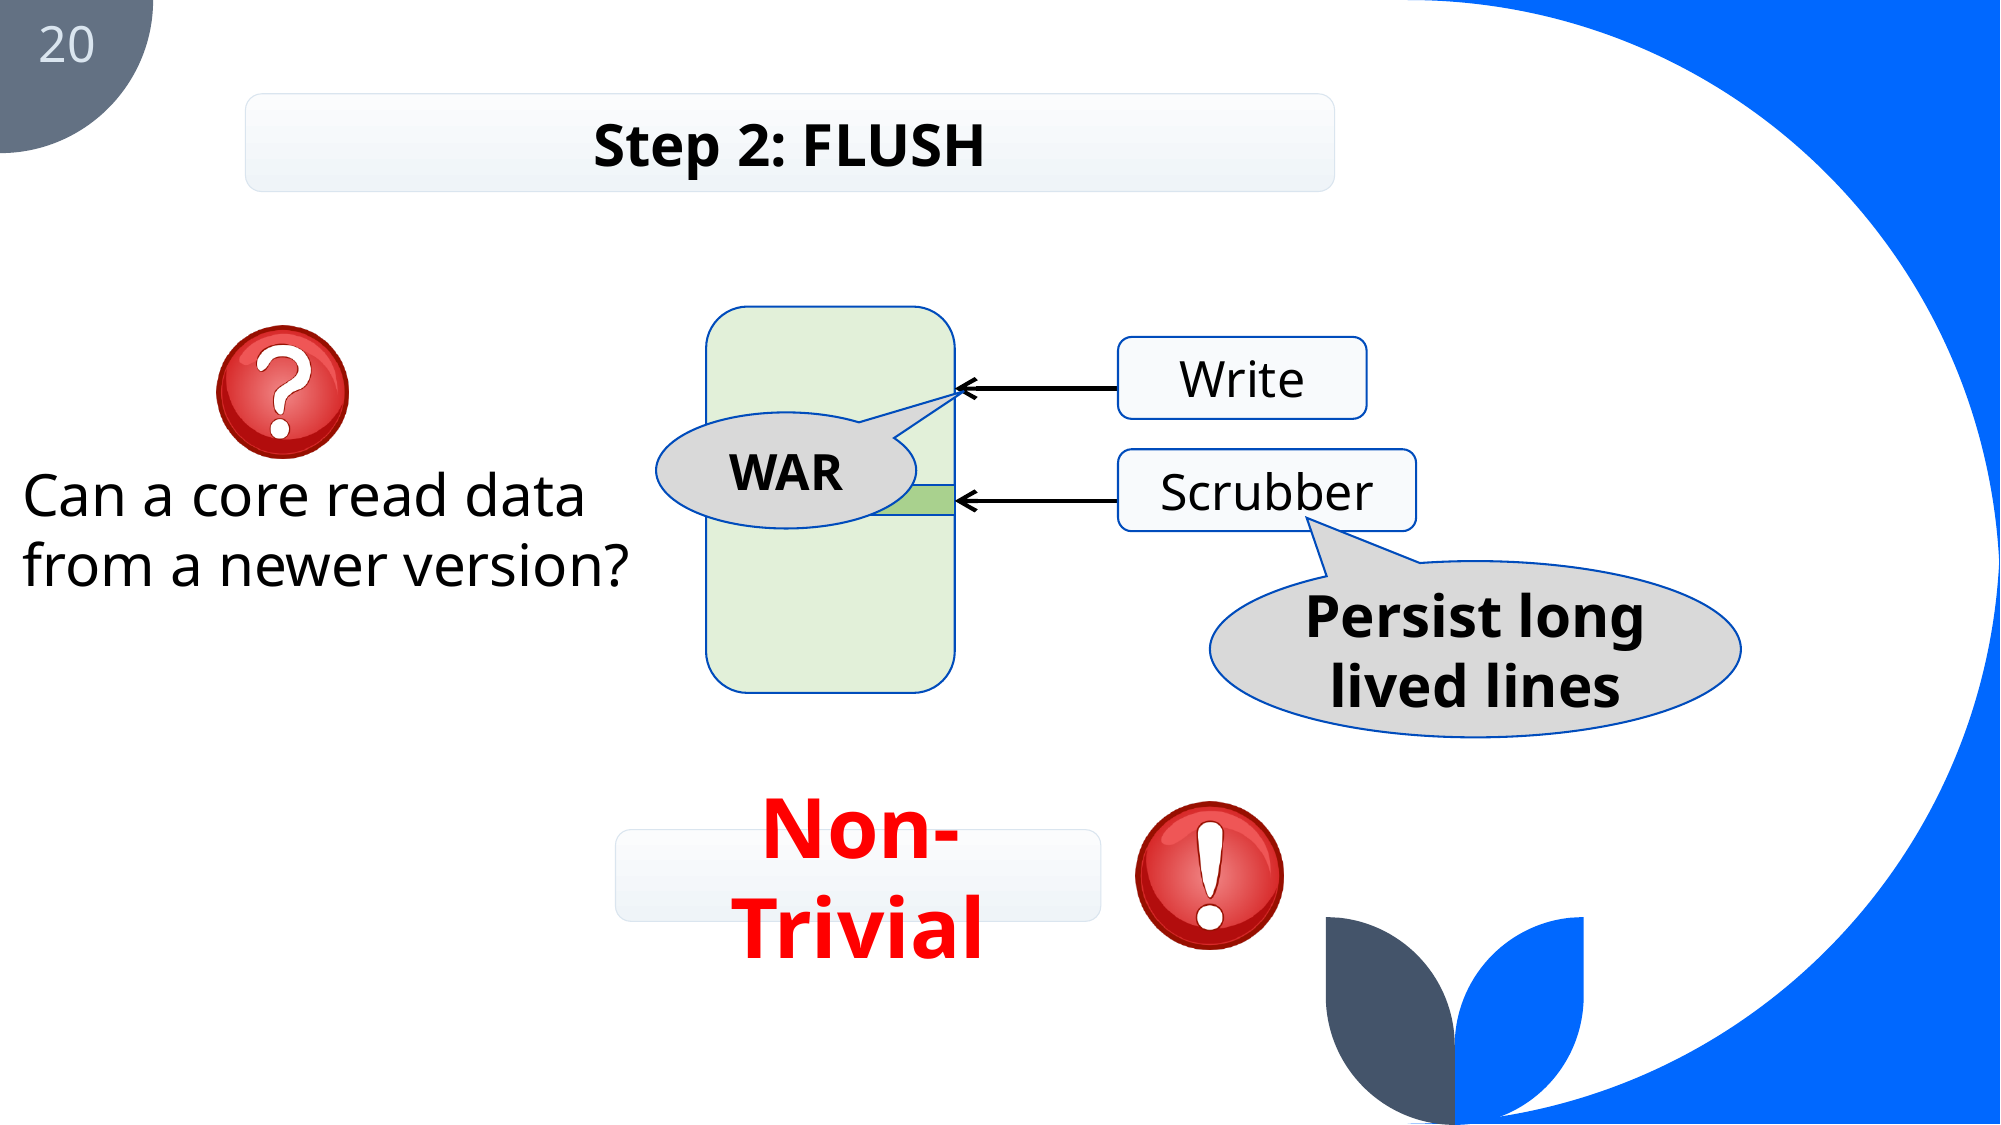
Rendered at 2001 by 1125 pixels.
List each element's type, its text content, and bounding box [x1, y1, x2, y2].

text_box Cache [705, 516, 956, 694]
text_box Persist long lived lines [1208, 516, 1742, 739]
text_box Cache [898, 399, 956, 484]
text_box Scrubber [1116, 448, 1418, 533]
text_box [873, 484, 956, 516]
text_box Step 2: FLUSH [244, 93, 1336, 193]
picture [1135, 801, 1284, 950]
text_box Write [1116, 335, 1368, 420]
text_box Cache [705, 305, 956, 423]
picture [216, 325, 349, 459]
text_box Can a core read data from a newer version? [7, 450, 660, 606]
text_box WAR [660, 390, 965, 530]
text_box Non-Trivial [614, 829, 1102, 922]
slide_number 20 [14, 16, 111, 77]
